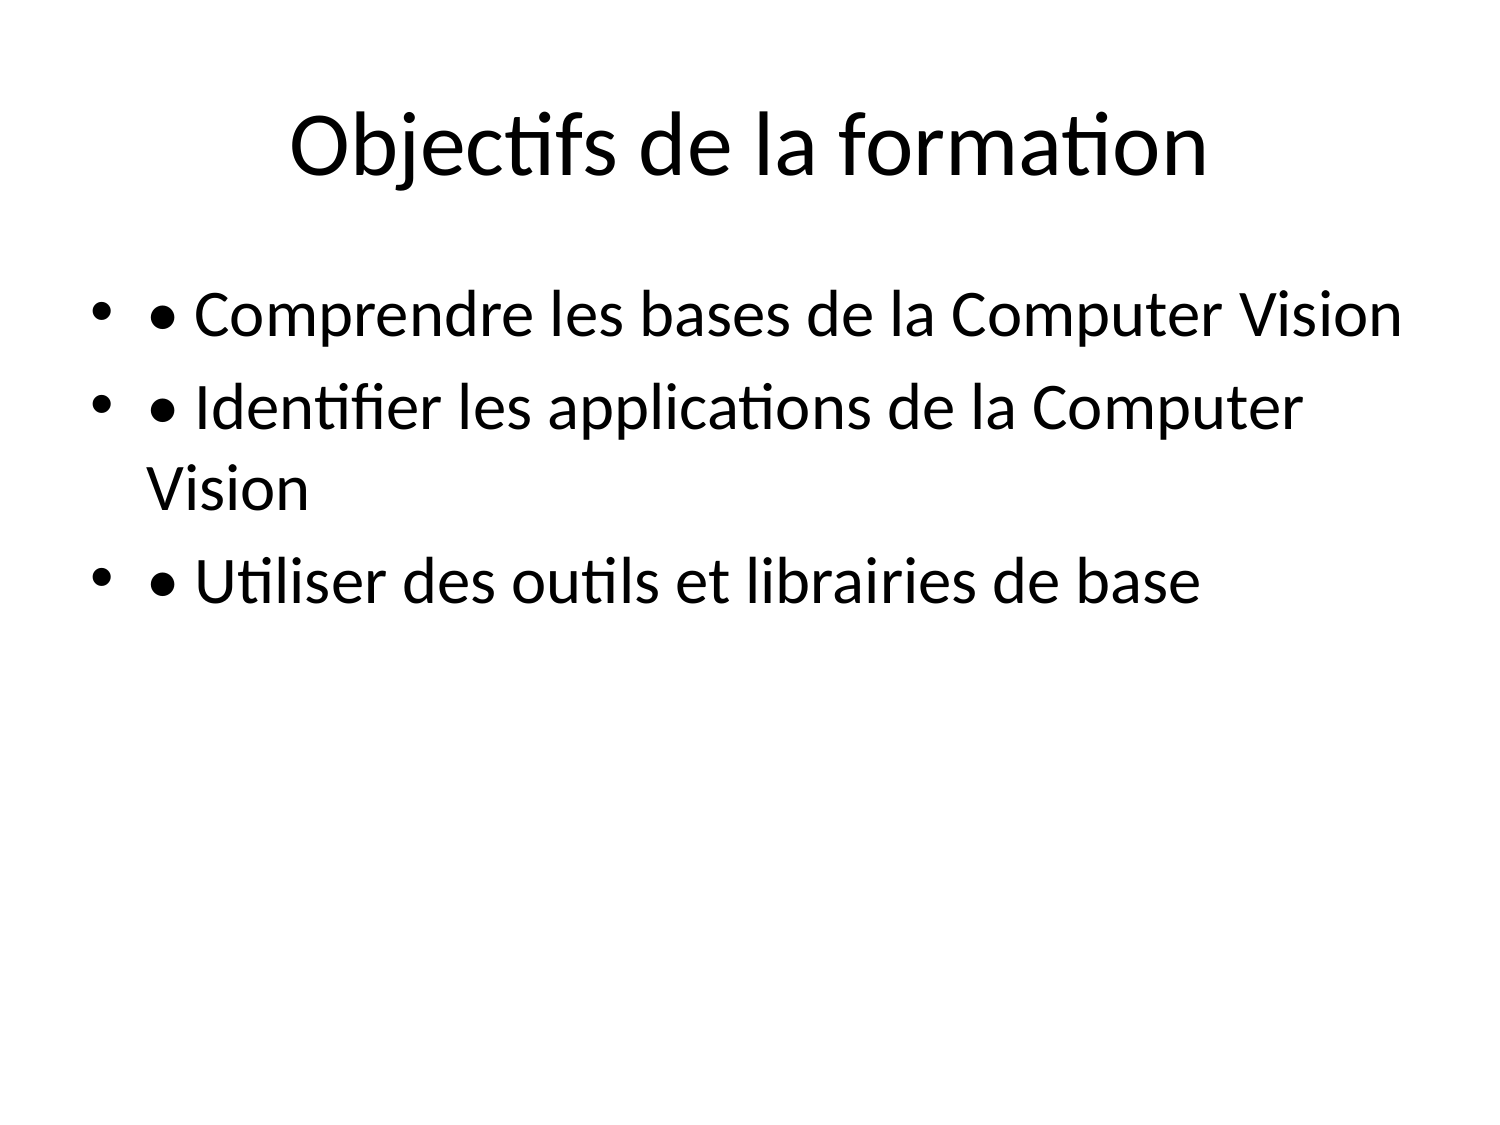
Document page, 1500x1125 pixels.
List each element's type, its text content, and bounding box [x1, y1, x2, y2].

title Objectifs de la formation [75, 45, 1425, 233]
list • Comprendre les bases de la Computer Vision • Identifier les applications de la Computer Vision • Utiliser des outils et librairies de base [75, 262, 1425, 1005]
